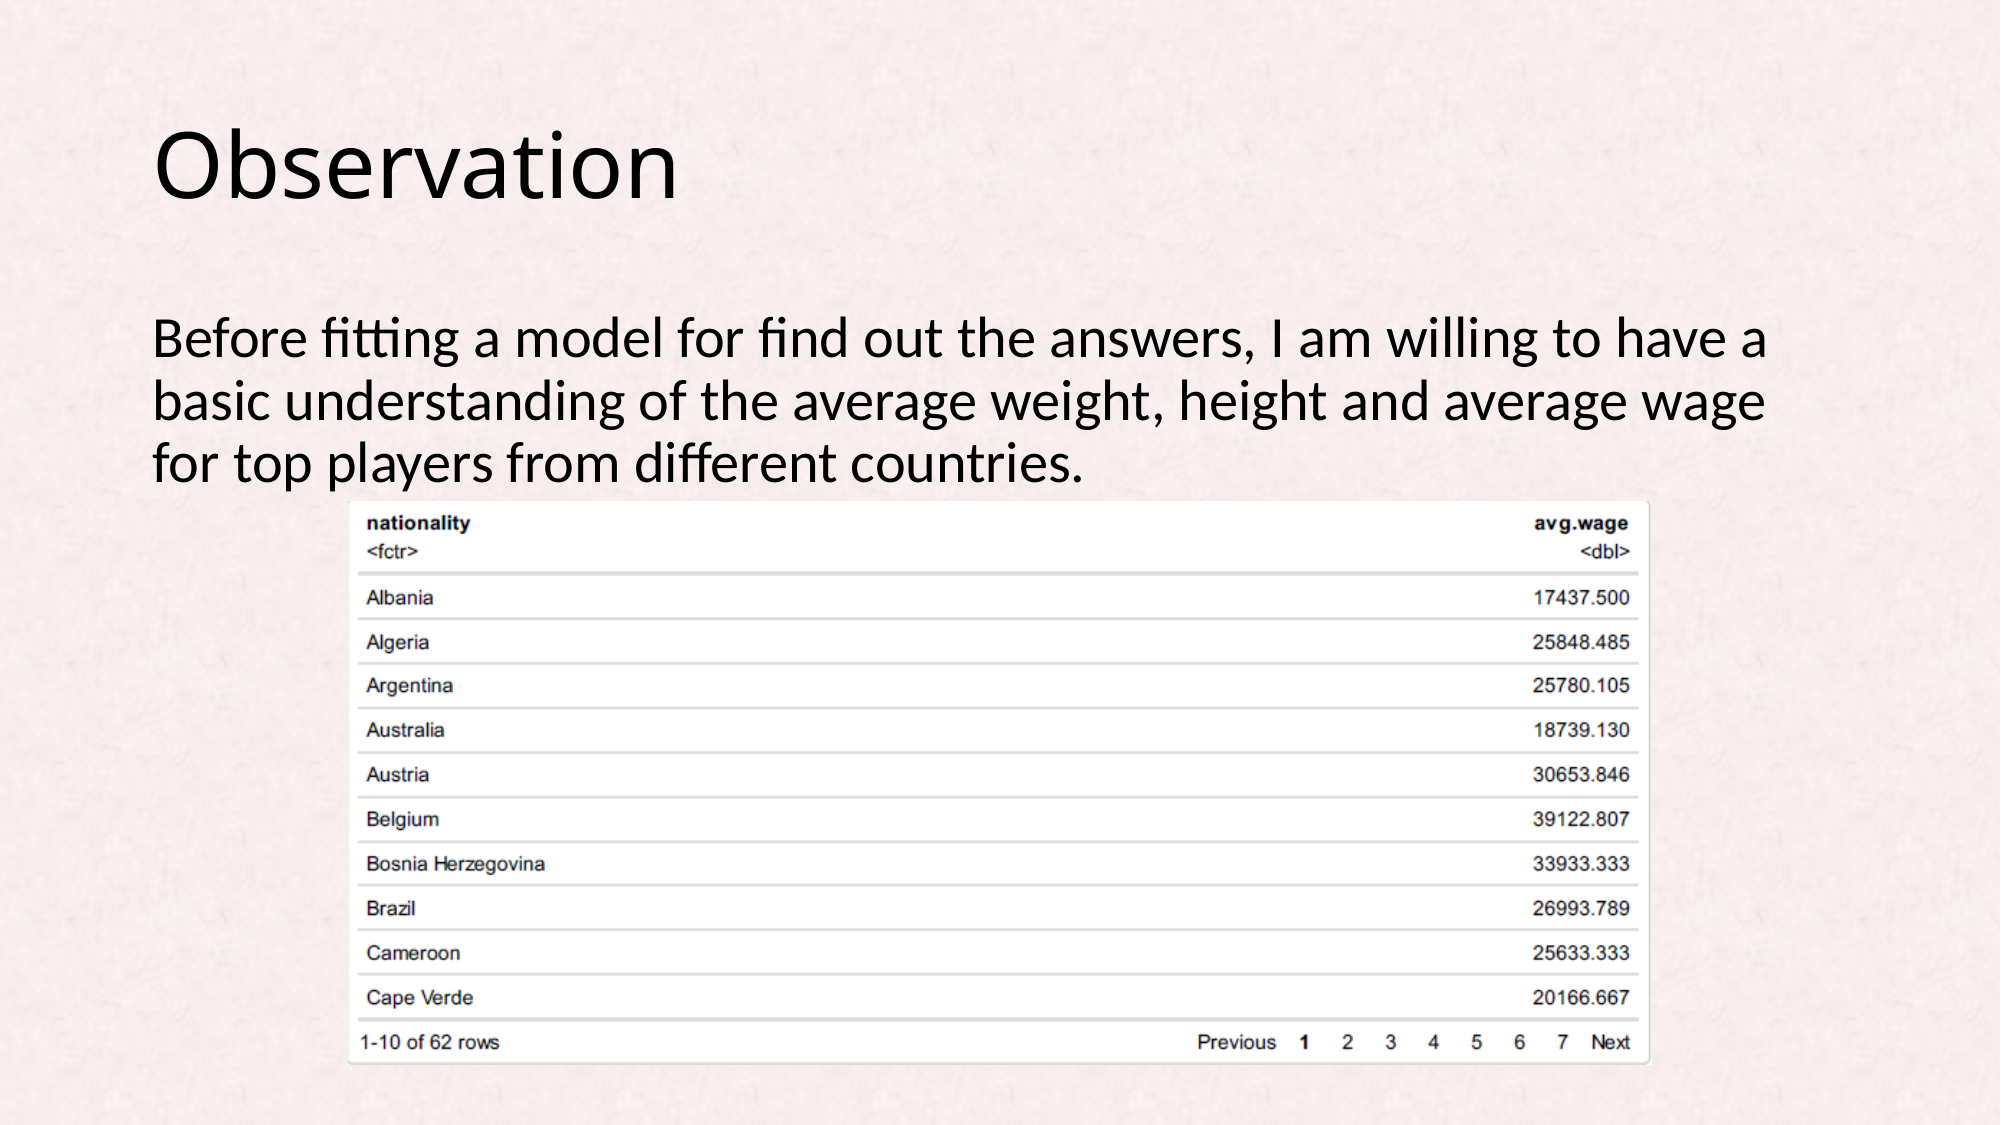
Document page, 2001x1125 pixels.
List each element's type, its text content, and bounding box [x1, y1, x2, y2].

list Before fitting a model for find out the answers, I am willing to have a basic understanding of the average weight, height and average wage for top players from different countries. [137, 299, 1863, 1014]
picture [348, 501, 1652, 1065]
title Observation [137, 59, 1863, 278]
